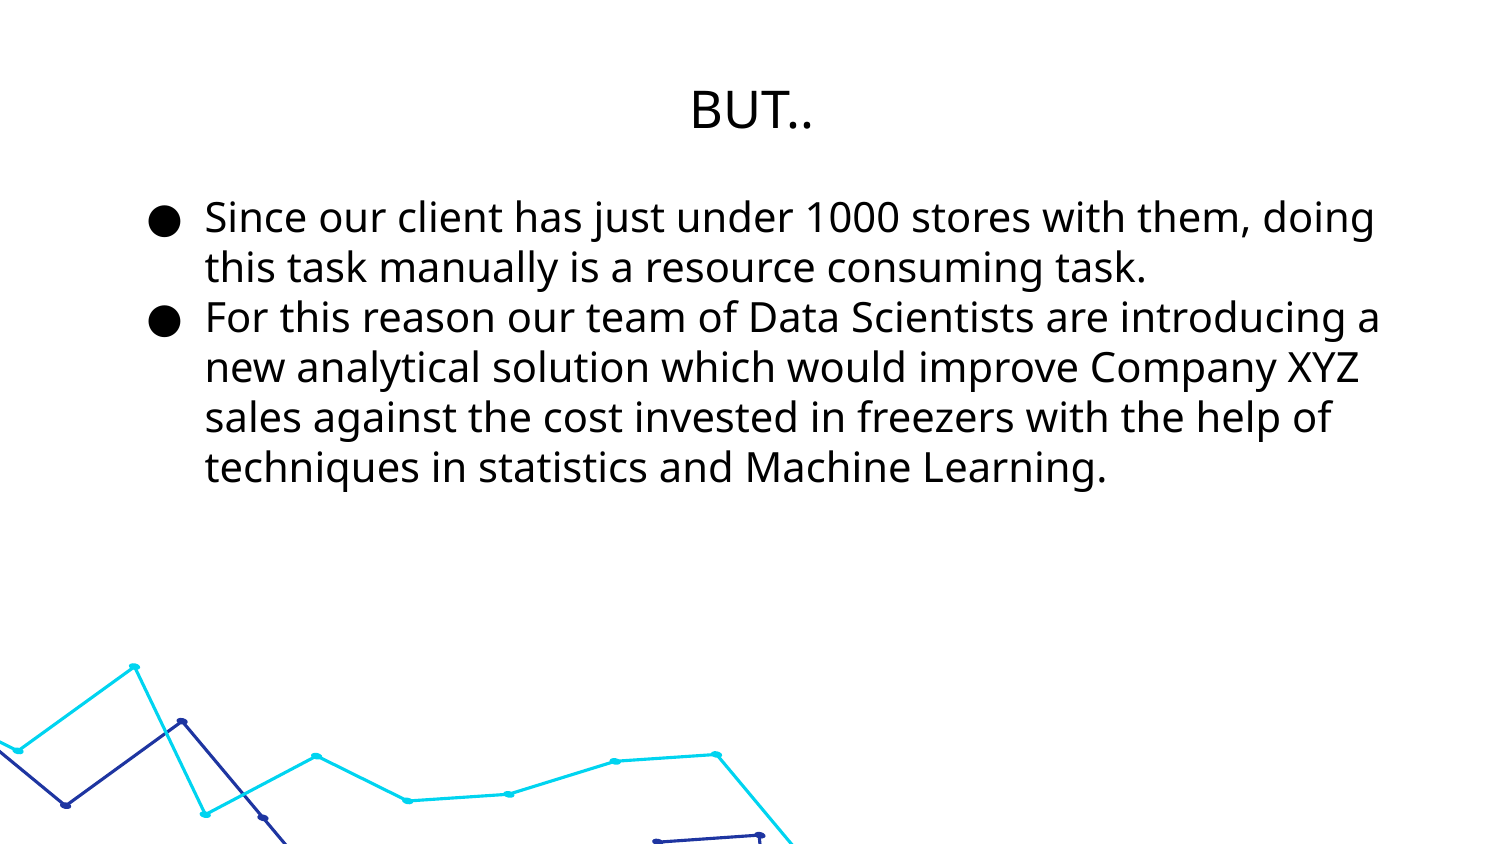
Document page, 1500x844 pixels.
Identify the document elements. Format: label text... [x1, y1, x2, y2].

title BUT.. [79, 68, 1426, 148]
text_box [0, 674, 1055, 844]
text_box Since our client has just under 1000 stores with them, doing this task manually is a resource consuming task. For this reason our team of Data Scientists are introducing a new analytical solution which would improve Company XYZ sales against the cost invested in freezers with the help of techniques in statistics and Machine Learning. [114, 175, 1420, 576]
